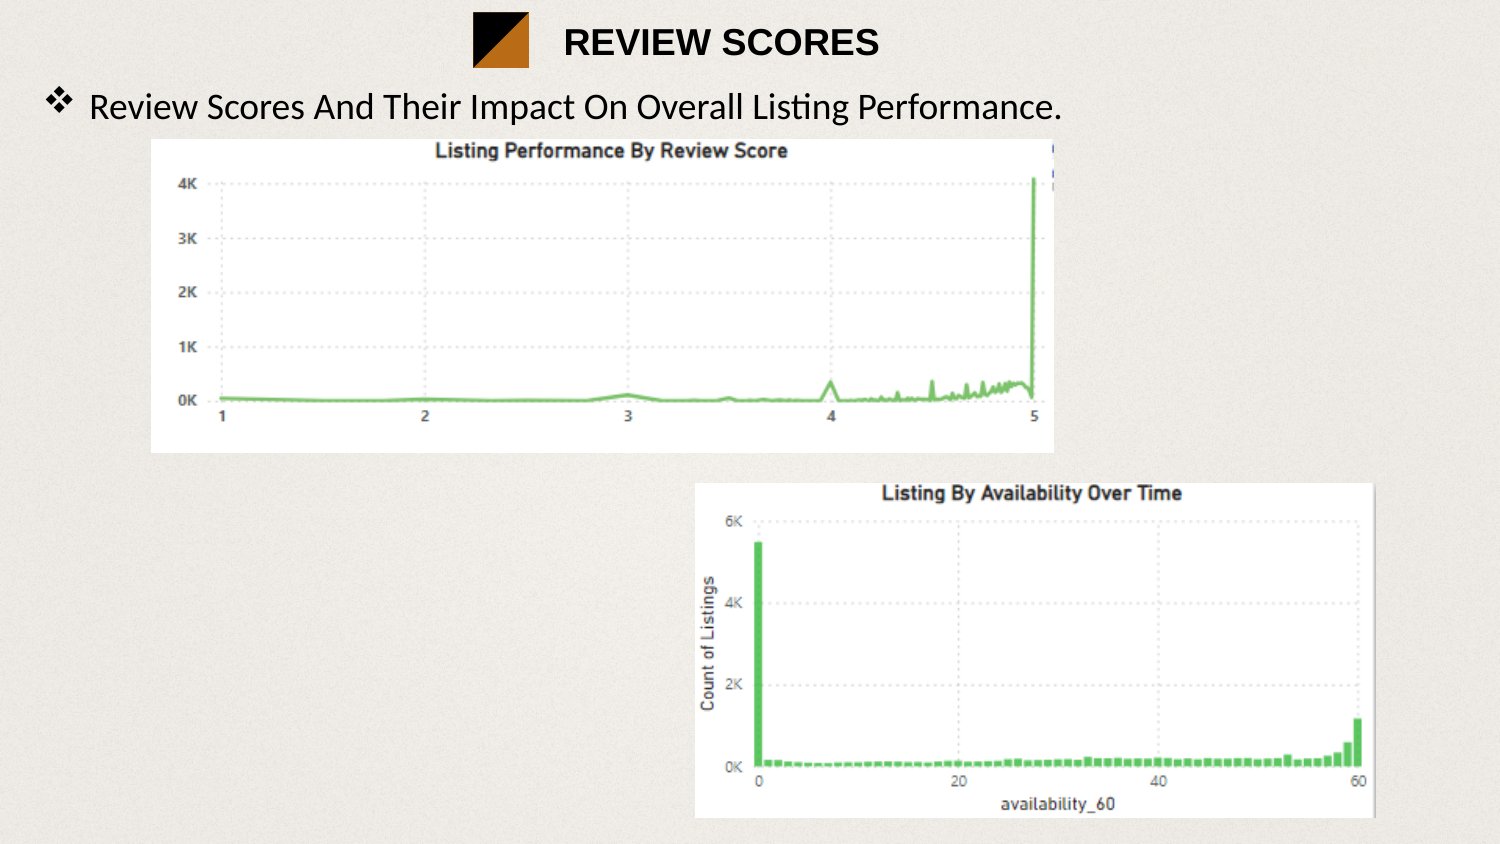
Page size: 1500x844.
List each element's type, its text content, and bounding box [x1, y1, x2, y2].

text_box REVIEW SCORES [548, 10, 994, 71]
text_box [473, 12, 529, 69]
picture [695, 482, 1376, 818]
picture [151, 139, 1054, 453]
text_box Review Scores And Their Impact On Overall Listing Performance. [27, 74, 1178, 135]
